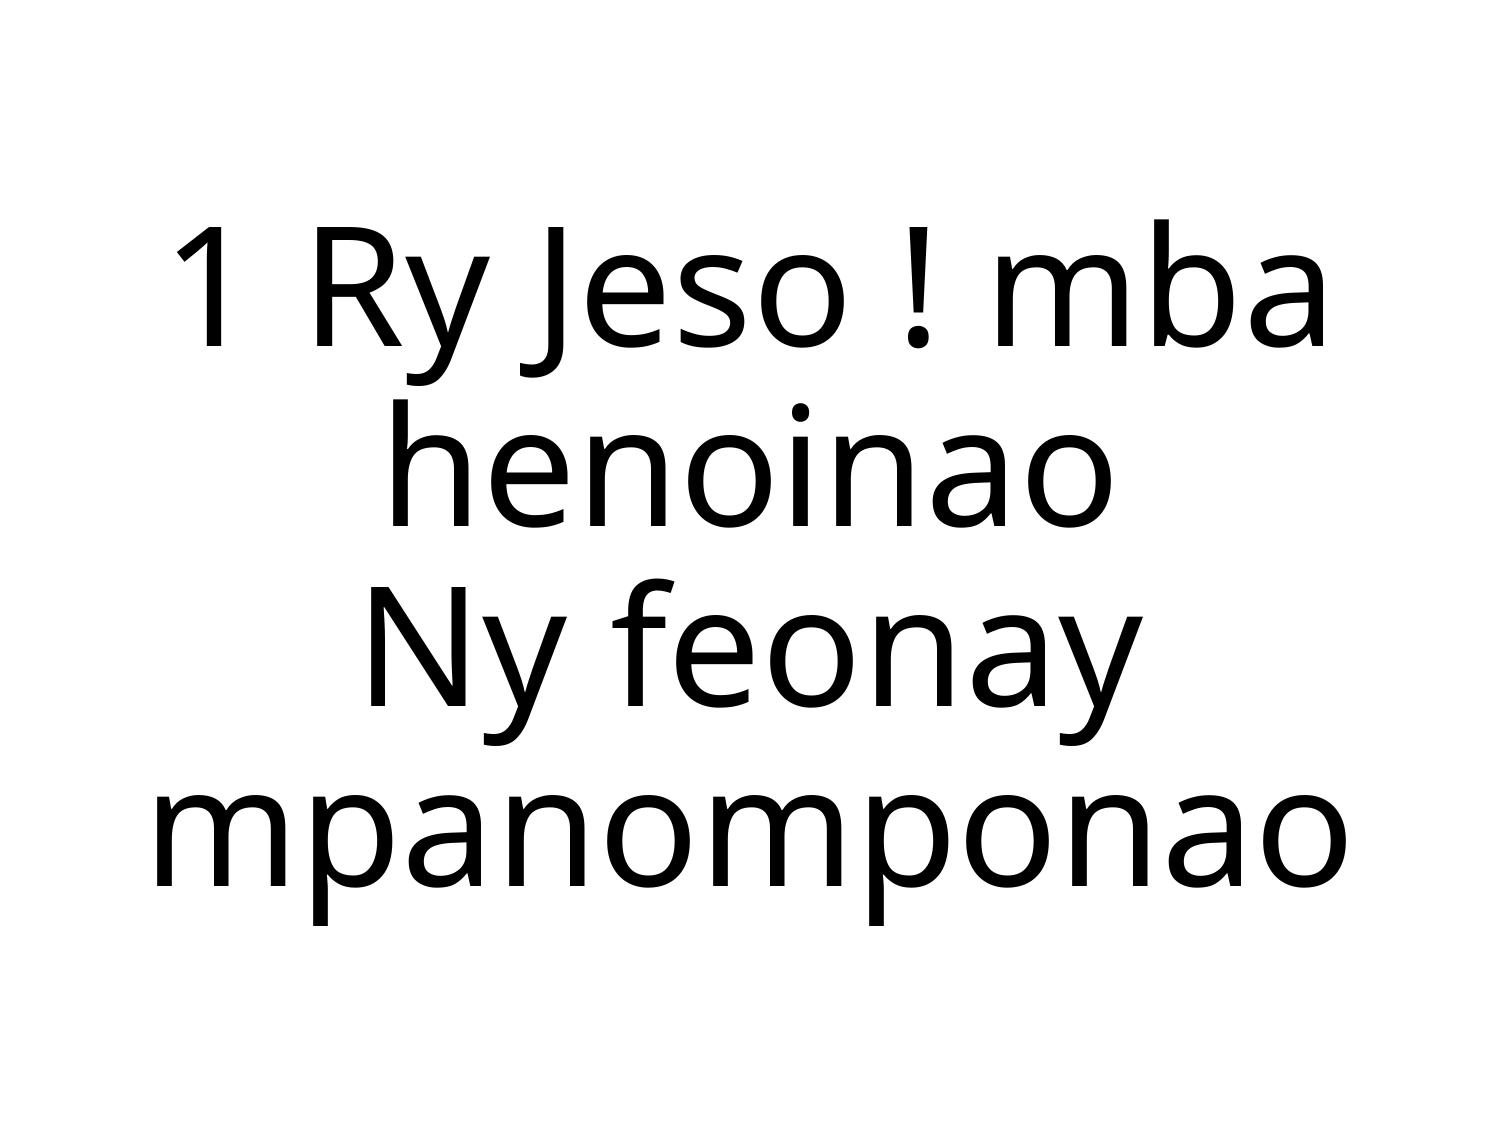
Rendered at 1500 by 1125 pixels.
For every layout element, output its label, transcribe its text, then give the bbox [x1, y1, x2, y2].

title 1 Ry Jeso ! mba henoinao Ny feonay mpanomponao [0, 453, 1500, 672]
